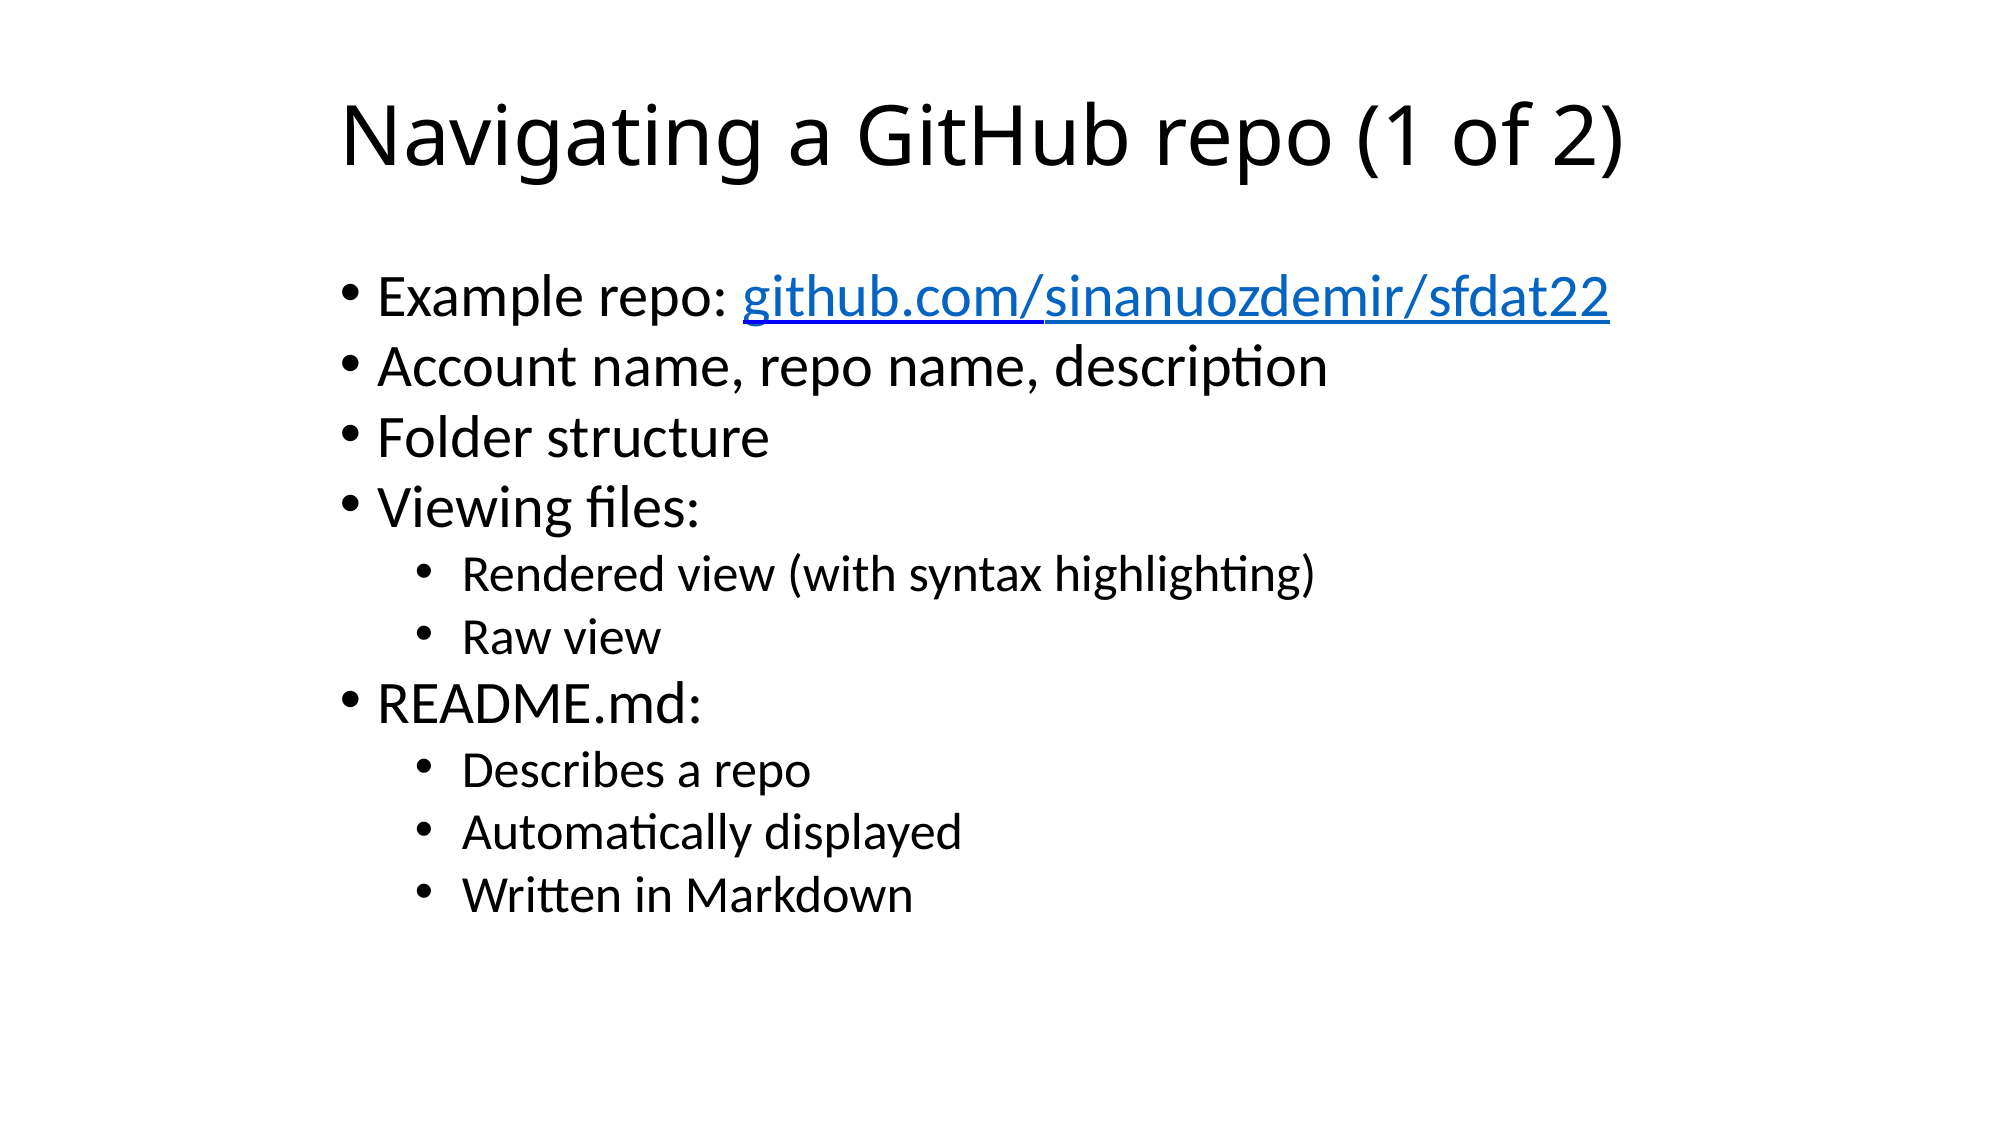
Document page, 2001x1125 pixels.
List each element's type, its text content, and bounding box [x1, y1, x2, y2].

title Navigating a GitHub repo (1 of 2) [324, 45, 1675, 233]
list Example repo: github.com/sinanuozdemir/sfdat22 Account name, repo name, description Folder structure Viewing files: Rendered view (with syntax highlighting) Raw view README.md: Describes a repo Automatically displayed Written in Markdown [324, 262, 1675, 1050]
